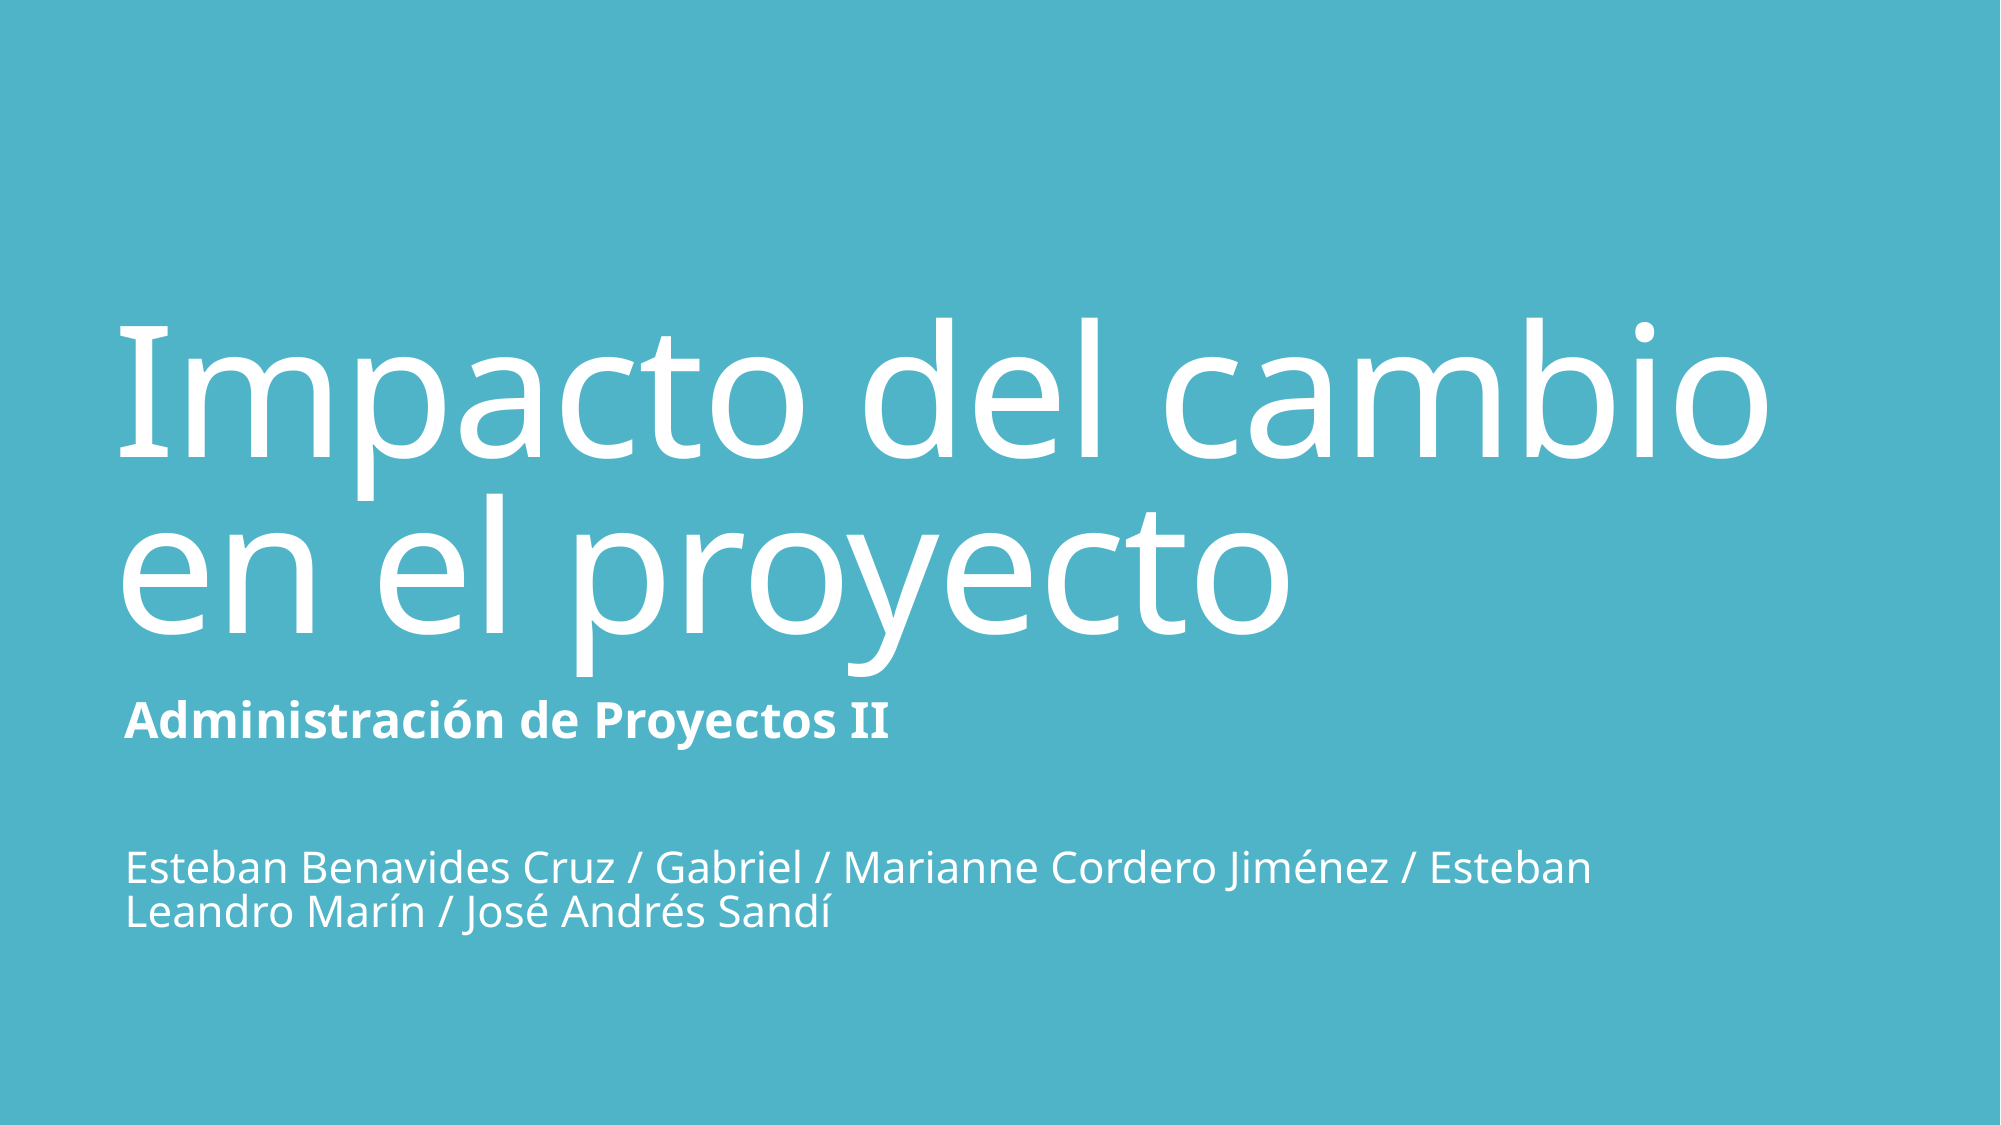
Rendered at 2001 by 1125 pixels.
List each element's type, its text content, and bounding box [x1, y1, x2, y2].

title Impacto del cambio en el proyecto [98, 126, 1868, 677]
subtitle Administración de Proyectos II Esteban Benavides Cruz / Gabriel / Marianne Cordero Jiménez / Esteban Leandro Marín / José Andrés Sandí [109, 690, 1624, 961]
